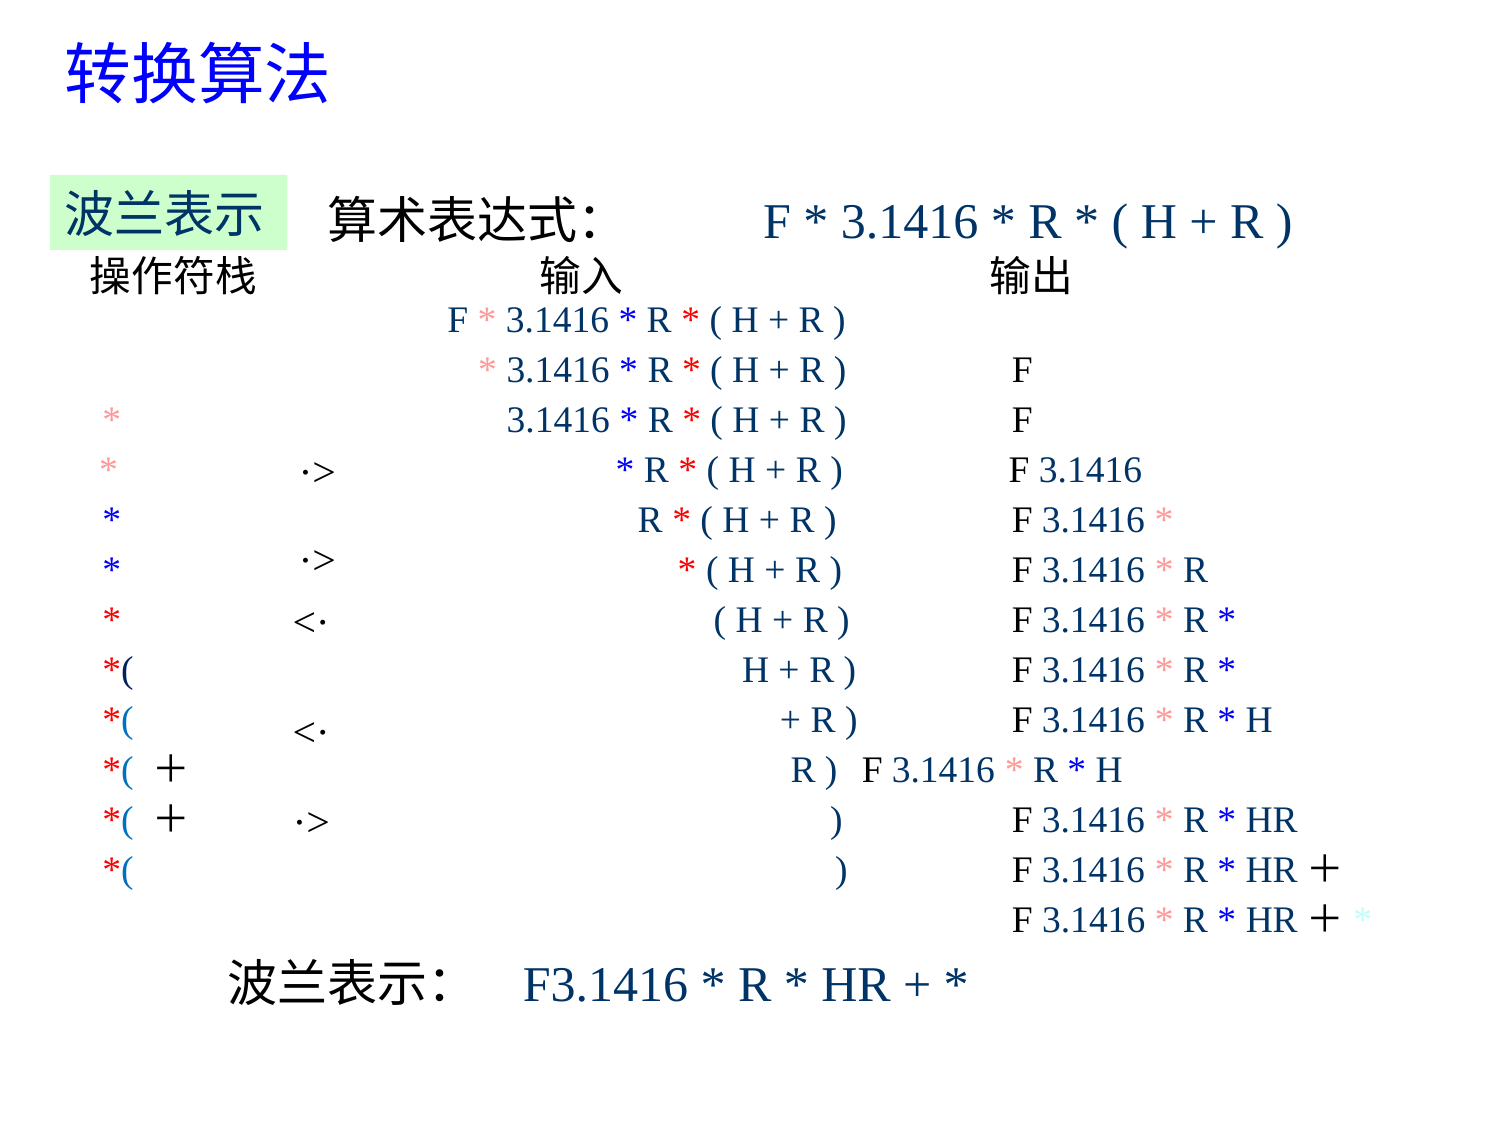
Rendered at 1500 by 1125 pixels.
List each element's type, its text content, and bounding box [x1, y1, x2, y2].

text_box 波兰表示 [49, 174, 288, 250]
text_box *( ＋ ) F 3.1416 * R * HR [361, 787, 1318, 837]
text_box <· [262, 697, 361, 763]
text_box 转换算法 [50, 24, 975, 120]
text_box ·> [262, 525, 372, 590]
text_box 算术表达式： F * 3.1416 * R * ( H + R ) [312, 174, 1463, 263]
text_box * * R * ( H + R ) F 3.1416 [74, 437, 262, 498]
text_box *( ＋ R ) F 3.1416 * R * H [87, 737, 1318, 787]
text_box ·> [262, 437, 372, 487]
text_box * * R * ( H + R ) F 3.1416 [372, 437, 1306, 487]
text_box * * ( H + R ) F 3.1416 * R [87, 537, 262, 598]
text_box * 3.1416 * R * ( H + R ) F [87, 337, 1318, 387]
text_box F * 3.1416 * R * ( H + R ) [85, 287, 1165, 348]
text_box 操作符栈 输入 输出 [75, 242, 1089, 308]
text_box *( ＋ ) F 3.1416 * R * HR [87, 787, 262, 837]
text_box *( ) F 3.1416 * R * HR＋ [87, 837, 1363, 887]
text_box * ( H + R ) F 3.1416 * R * [87, 598, 262, 637]
text_box F 3.1416 * R * HR＋* [87, 887, 1388, 948]
text_box * ( H + R ) F 3.1416 * R * [361, 598, 1318, 637]
text_box * * ( H + R ) F 3.1416 * R [361, 537, 1318, 598]
text_box * 3.1416 * R * ( H + R ) F [87, 387, 1318, 448]
text_box *( H + R ) F 3.1416 * R * [87, 637, 1318, 687]
text_box *( + R ) F 3.1416 * R * H [87, 687, 1318, 737]
text_box 波兰表示： F3.1416 * R * HR + * [212, 948, 1363, 1025]
text_box ·> [262, 787, 361, 837]
text_box <· [262, 587, 361, 653]
text_box * R * ( H + R ) F 3.1416 * [87, 487, 1318, 537]
